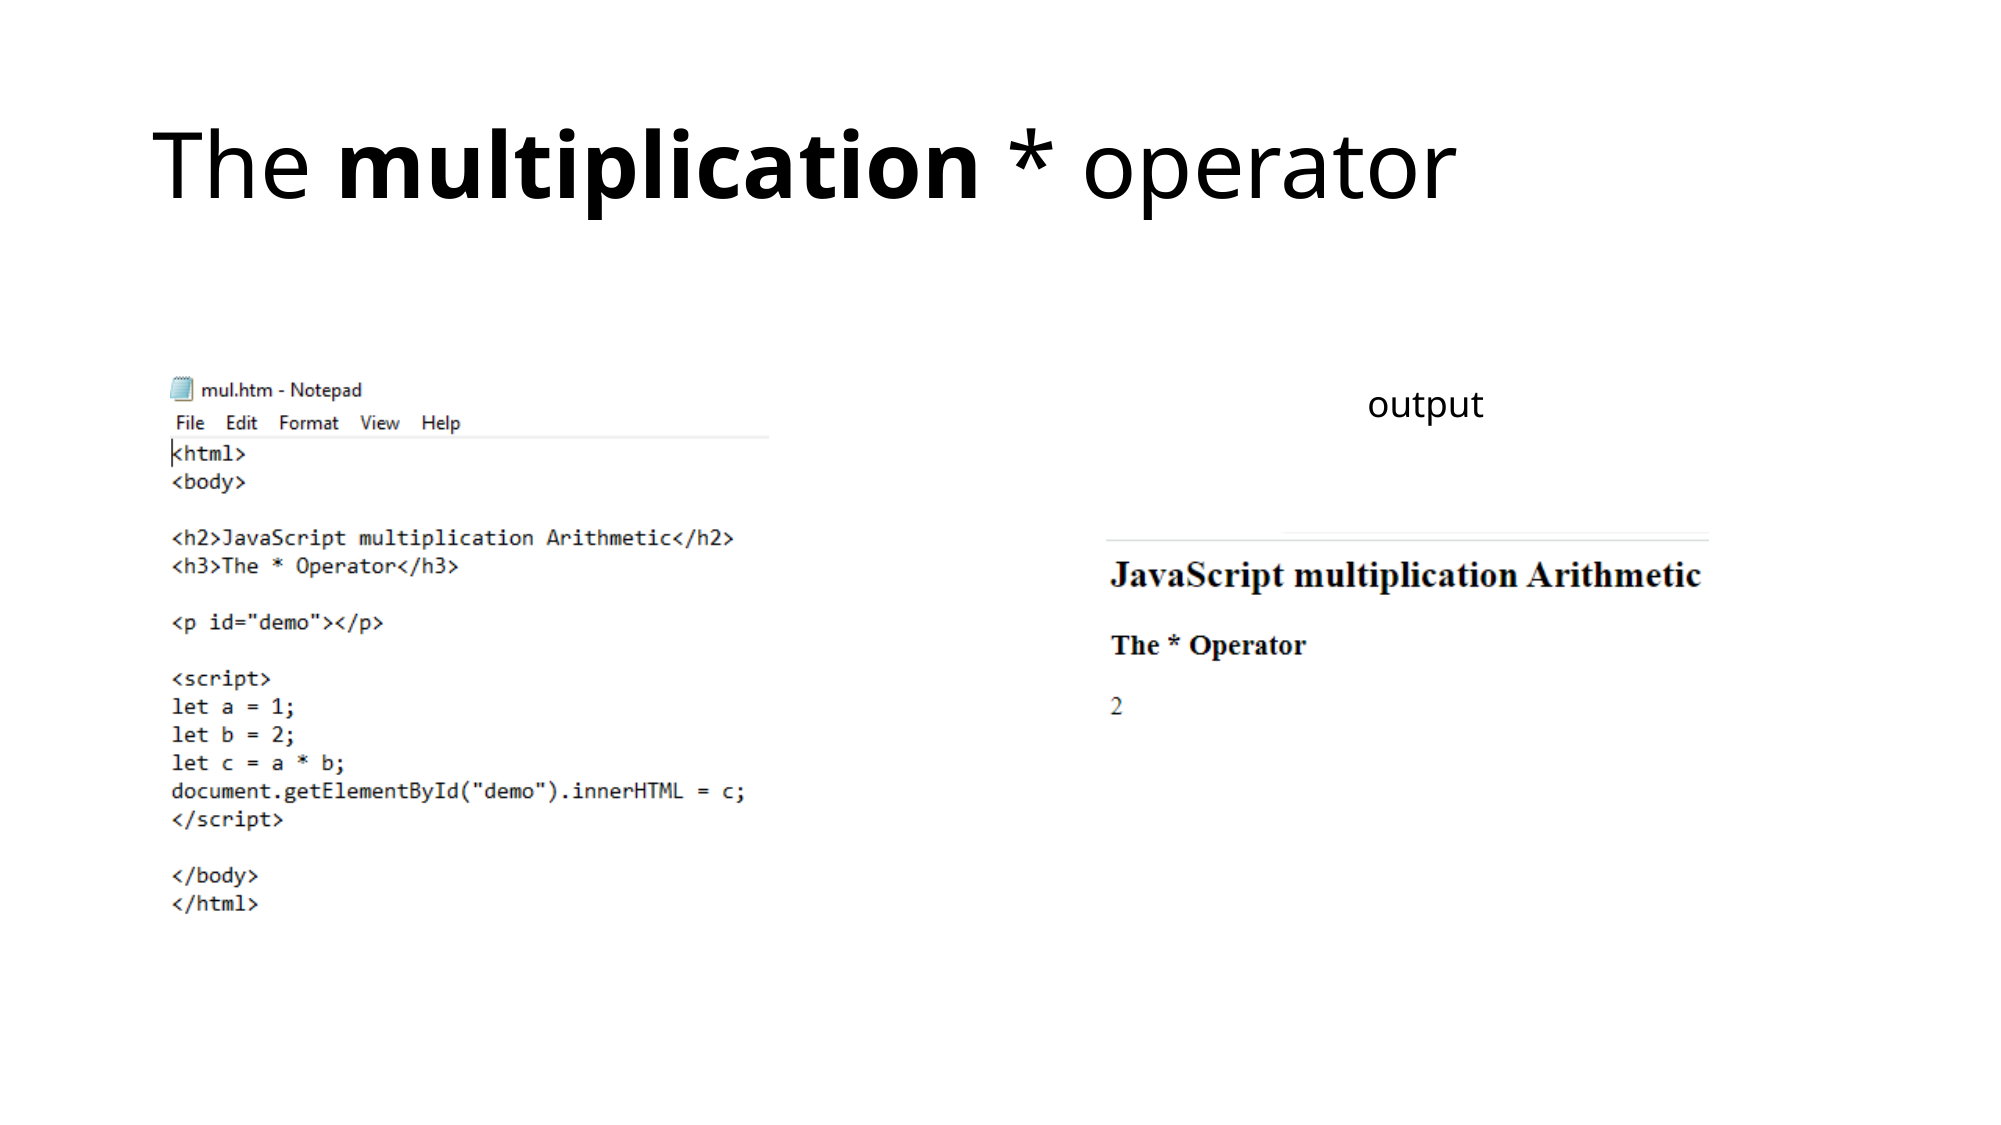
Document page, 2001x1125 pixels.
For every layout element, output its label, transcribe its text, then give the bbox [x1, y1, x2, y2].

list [170, 375, 769, 926]
picture [1106, 532, 1709, 732]
text_box output [1352, 377, 1640, 433]
title The multiplication * operator [137, 59, 1863, 278]
